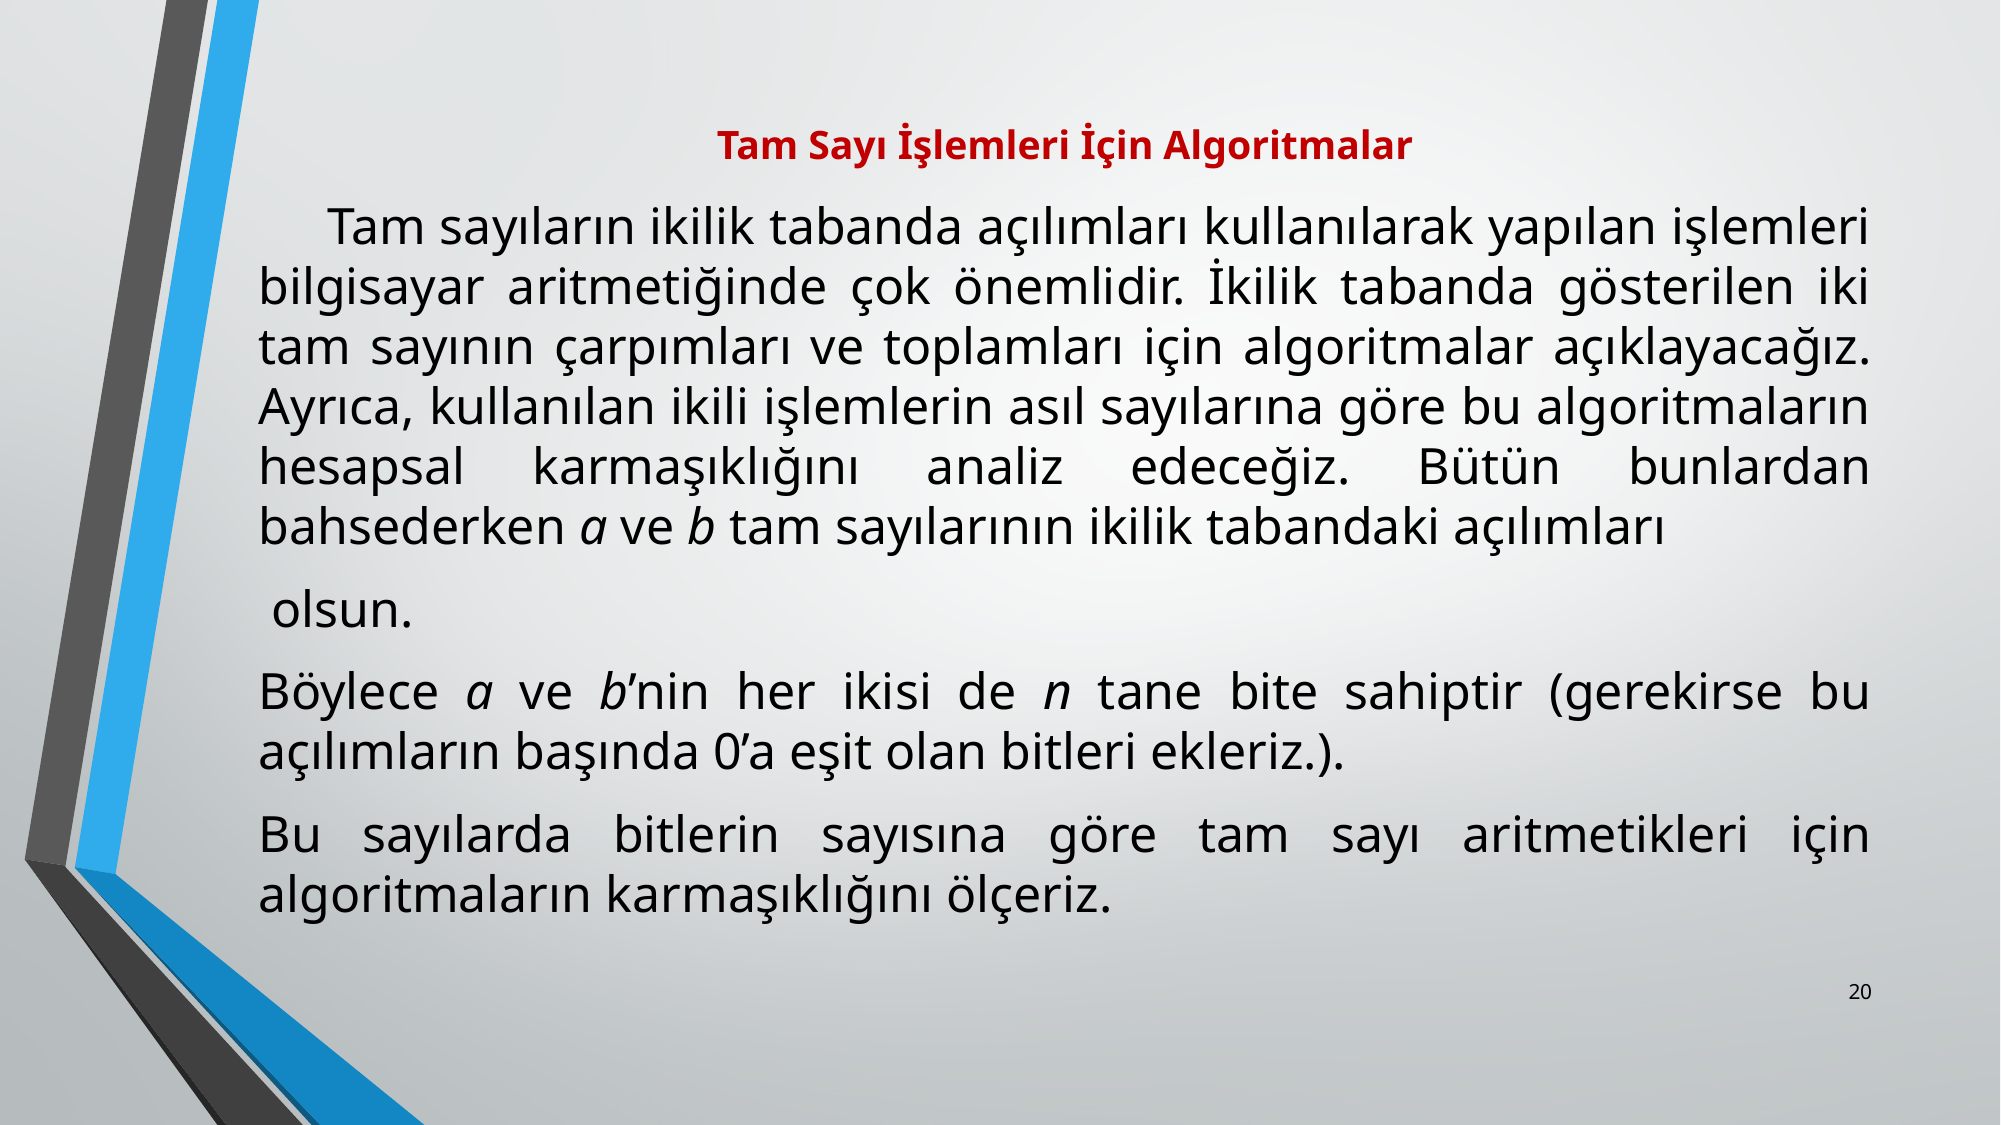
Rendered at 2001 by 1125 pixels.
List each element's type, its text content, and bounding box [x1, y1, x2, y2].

slide_number 20 [1796, 962, 1887, 1023]
title Tam Sayı İşlemleri İçin Algoritmalar [243, 112, 1887, 223]
